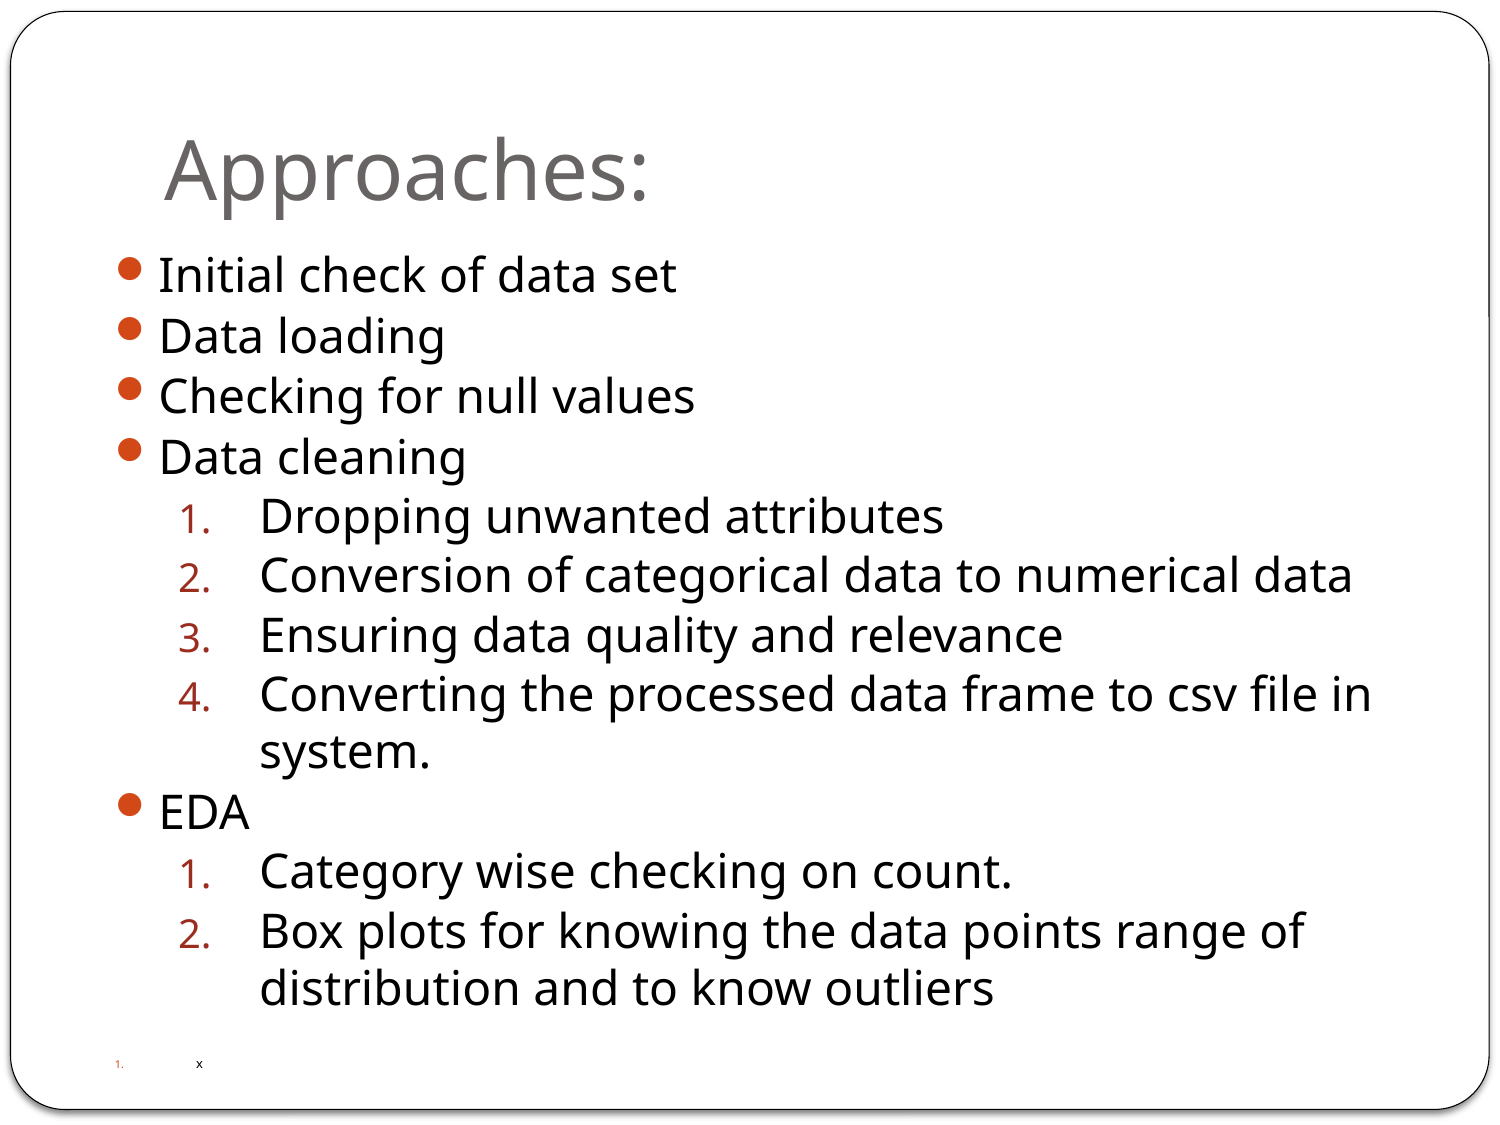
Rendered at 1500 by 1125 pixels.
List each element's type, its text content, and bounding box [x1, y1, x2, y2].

list Initial check of data set Data loading Checking for null values Data cleaning Dropping unwanted attributes Conversion of categorical data to numerical data Ensuring data quality and relevance Converting the processed data frame to csv file in system. EDA Category wise checking on count. Box plots for knowing the data points range of distribution and to know outliers x [100, 237, 1459, 1106]
title Approaches: [150, 45, 1425, 233]
